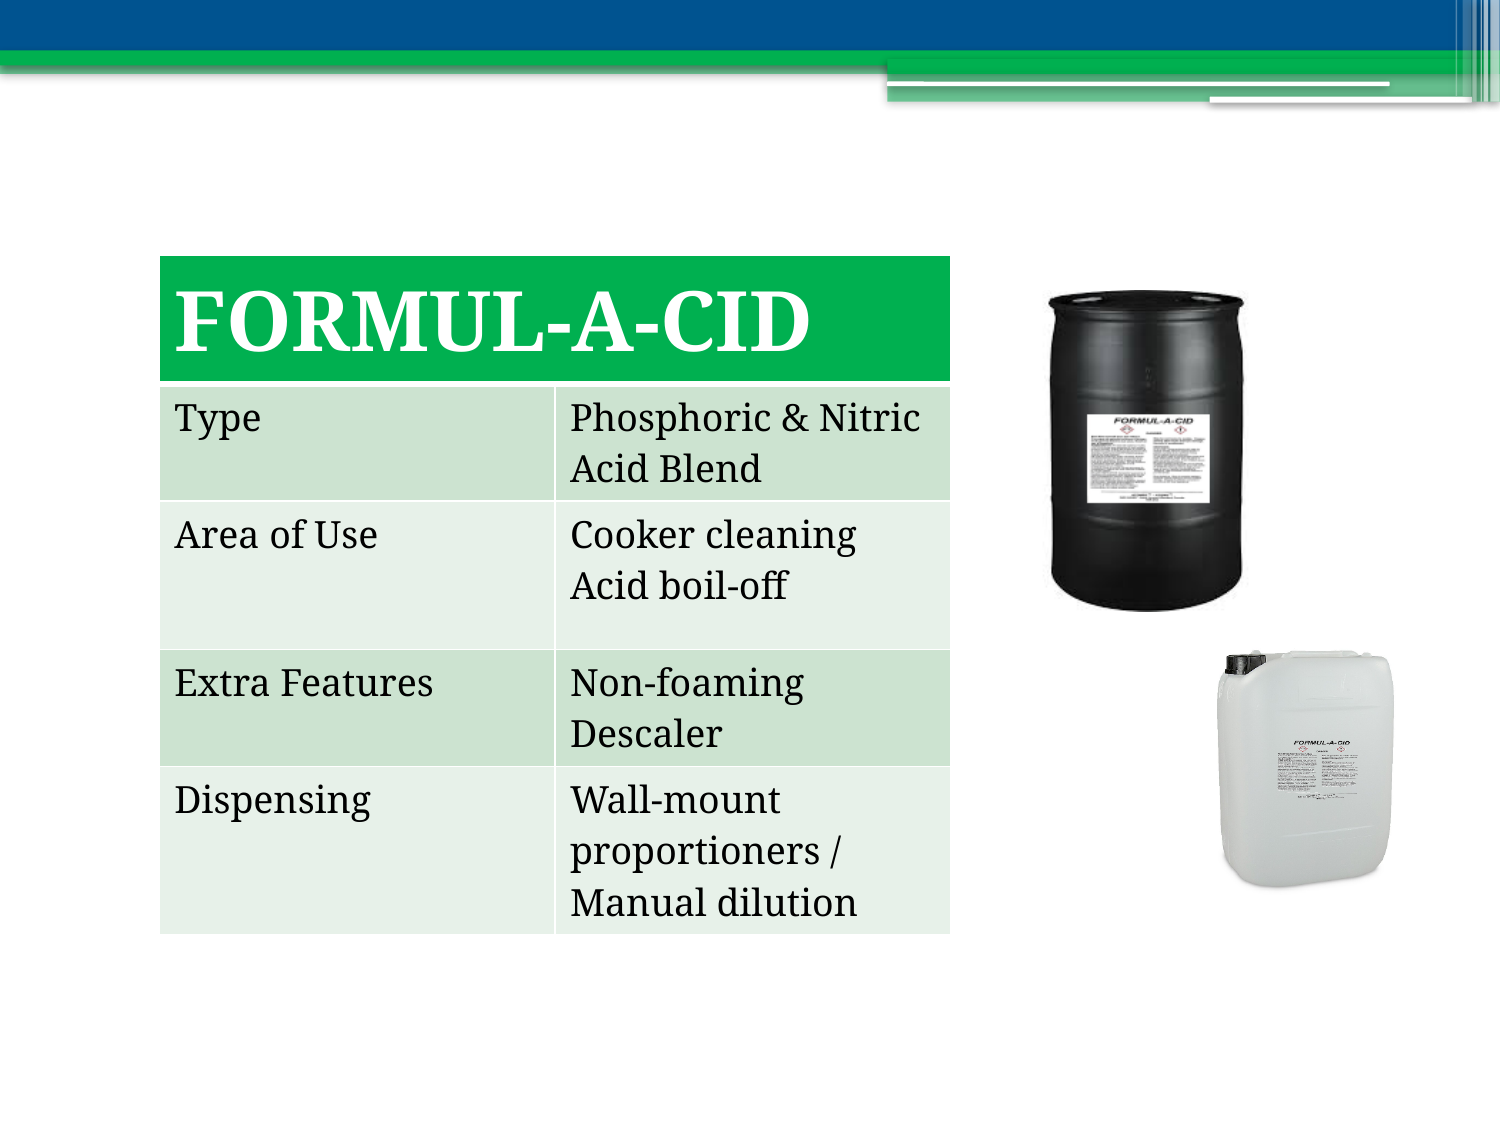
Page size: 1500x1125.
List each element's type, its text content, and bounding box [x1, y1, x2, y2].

table_cell Non-foaming Descaler [556, 650, 950, 766]
table_cell Dispensing [160, 767, 554, 934]
table_cell Wall-mount proportioners / Manual dilution [556, 767, 950, 934]
table_header FORMUL-A-CID [160, 256, 950, 381]
picture [985, 290, 1308, 612]
table_cell Cooker cleaning Acid boil-off [556, 502, 950, 649]
table_cell Area of Use [160, 502, 554, 649]
picture [1170, 633, 1443, 906]
table_cell Extra Features [160, 650, 554, 766]
table_cell Type [160, 387, 554, 500]
table_cell Phosphoric & Nitric Acid Blend [556, 387, 950, 500]
